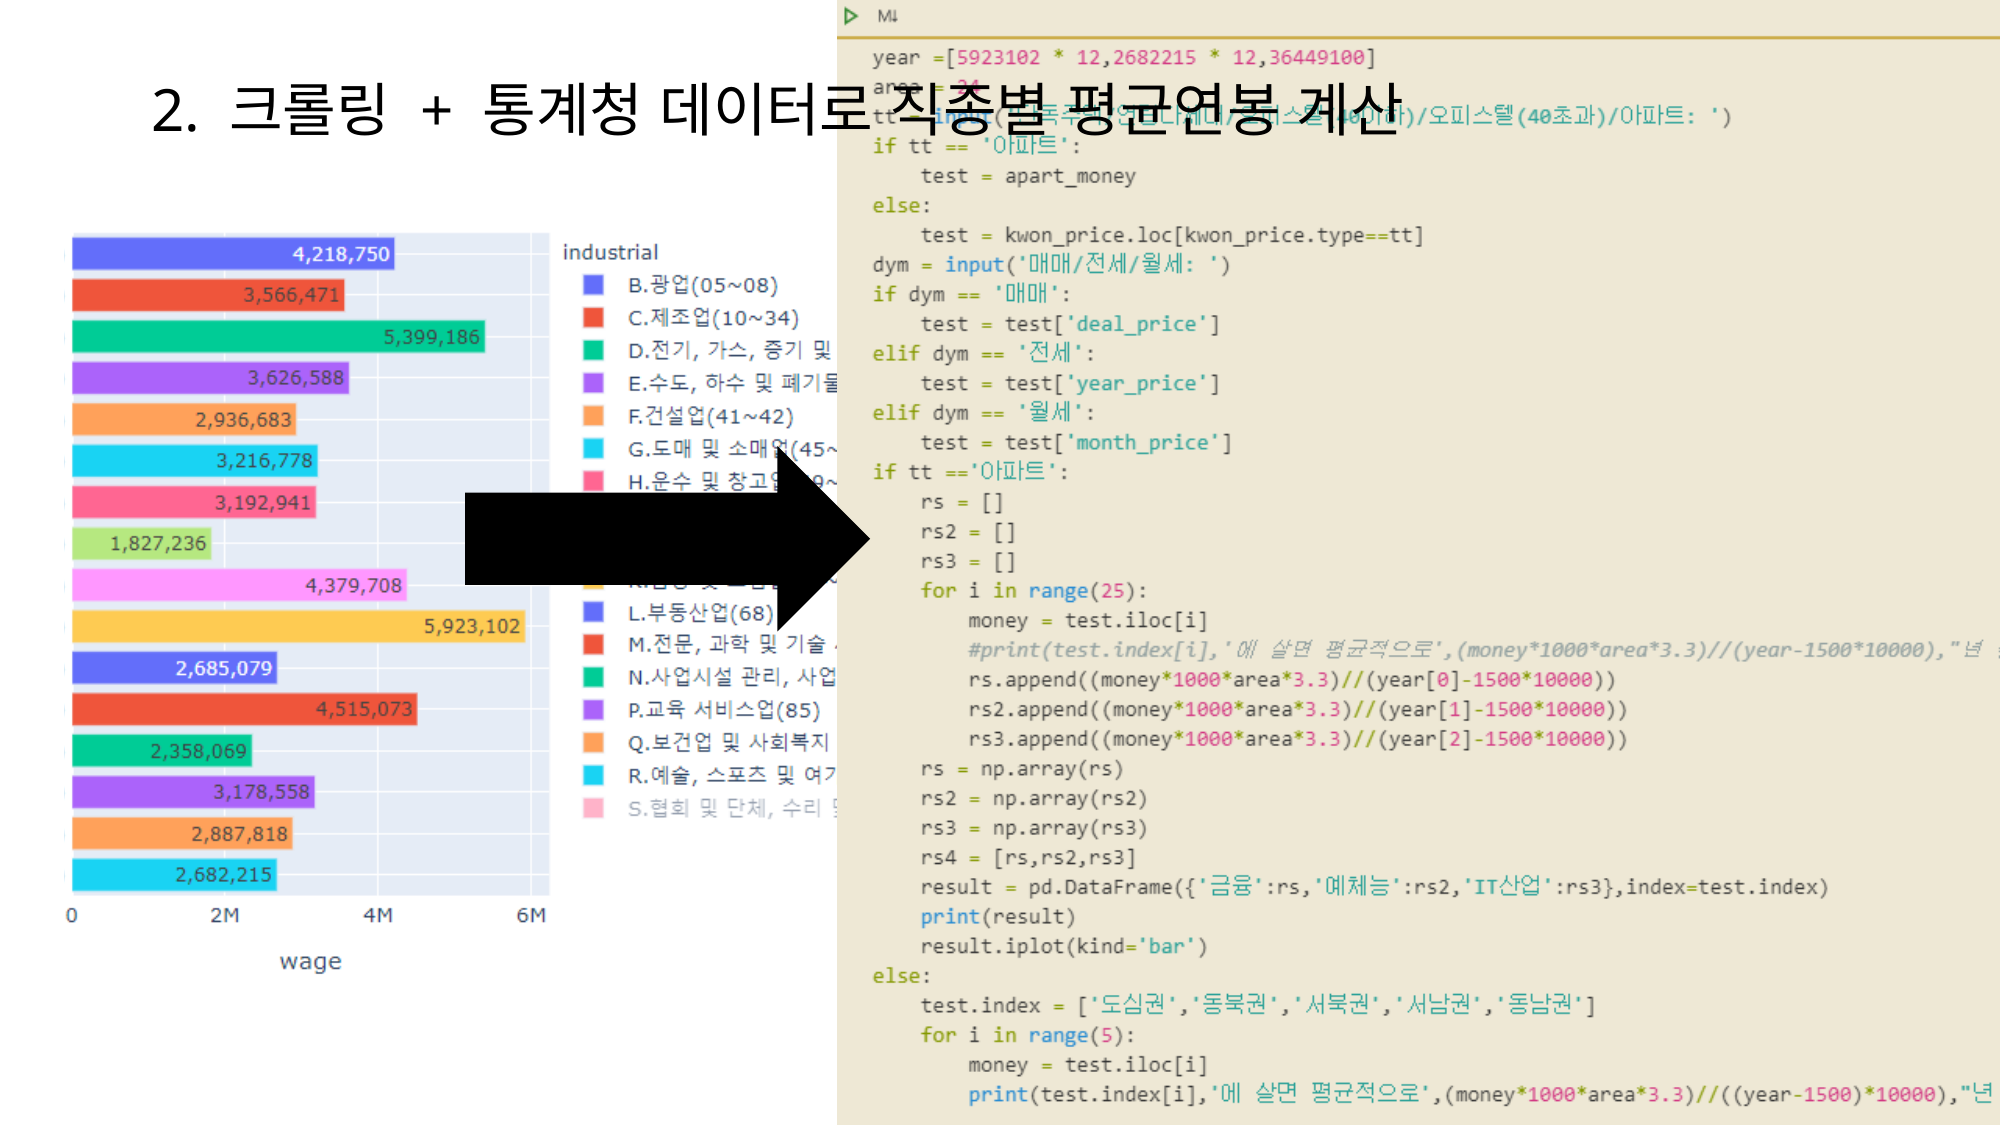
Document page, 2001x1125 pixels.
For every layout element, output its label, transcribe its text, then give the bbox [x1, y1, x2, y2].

text_box 2. 크롤링 + 통계청 데이터로 직종별 평균연봉 계산 [136, 66, 837, 151]
picture [64, 0, 2000, 1125]
